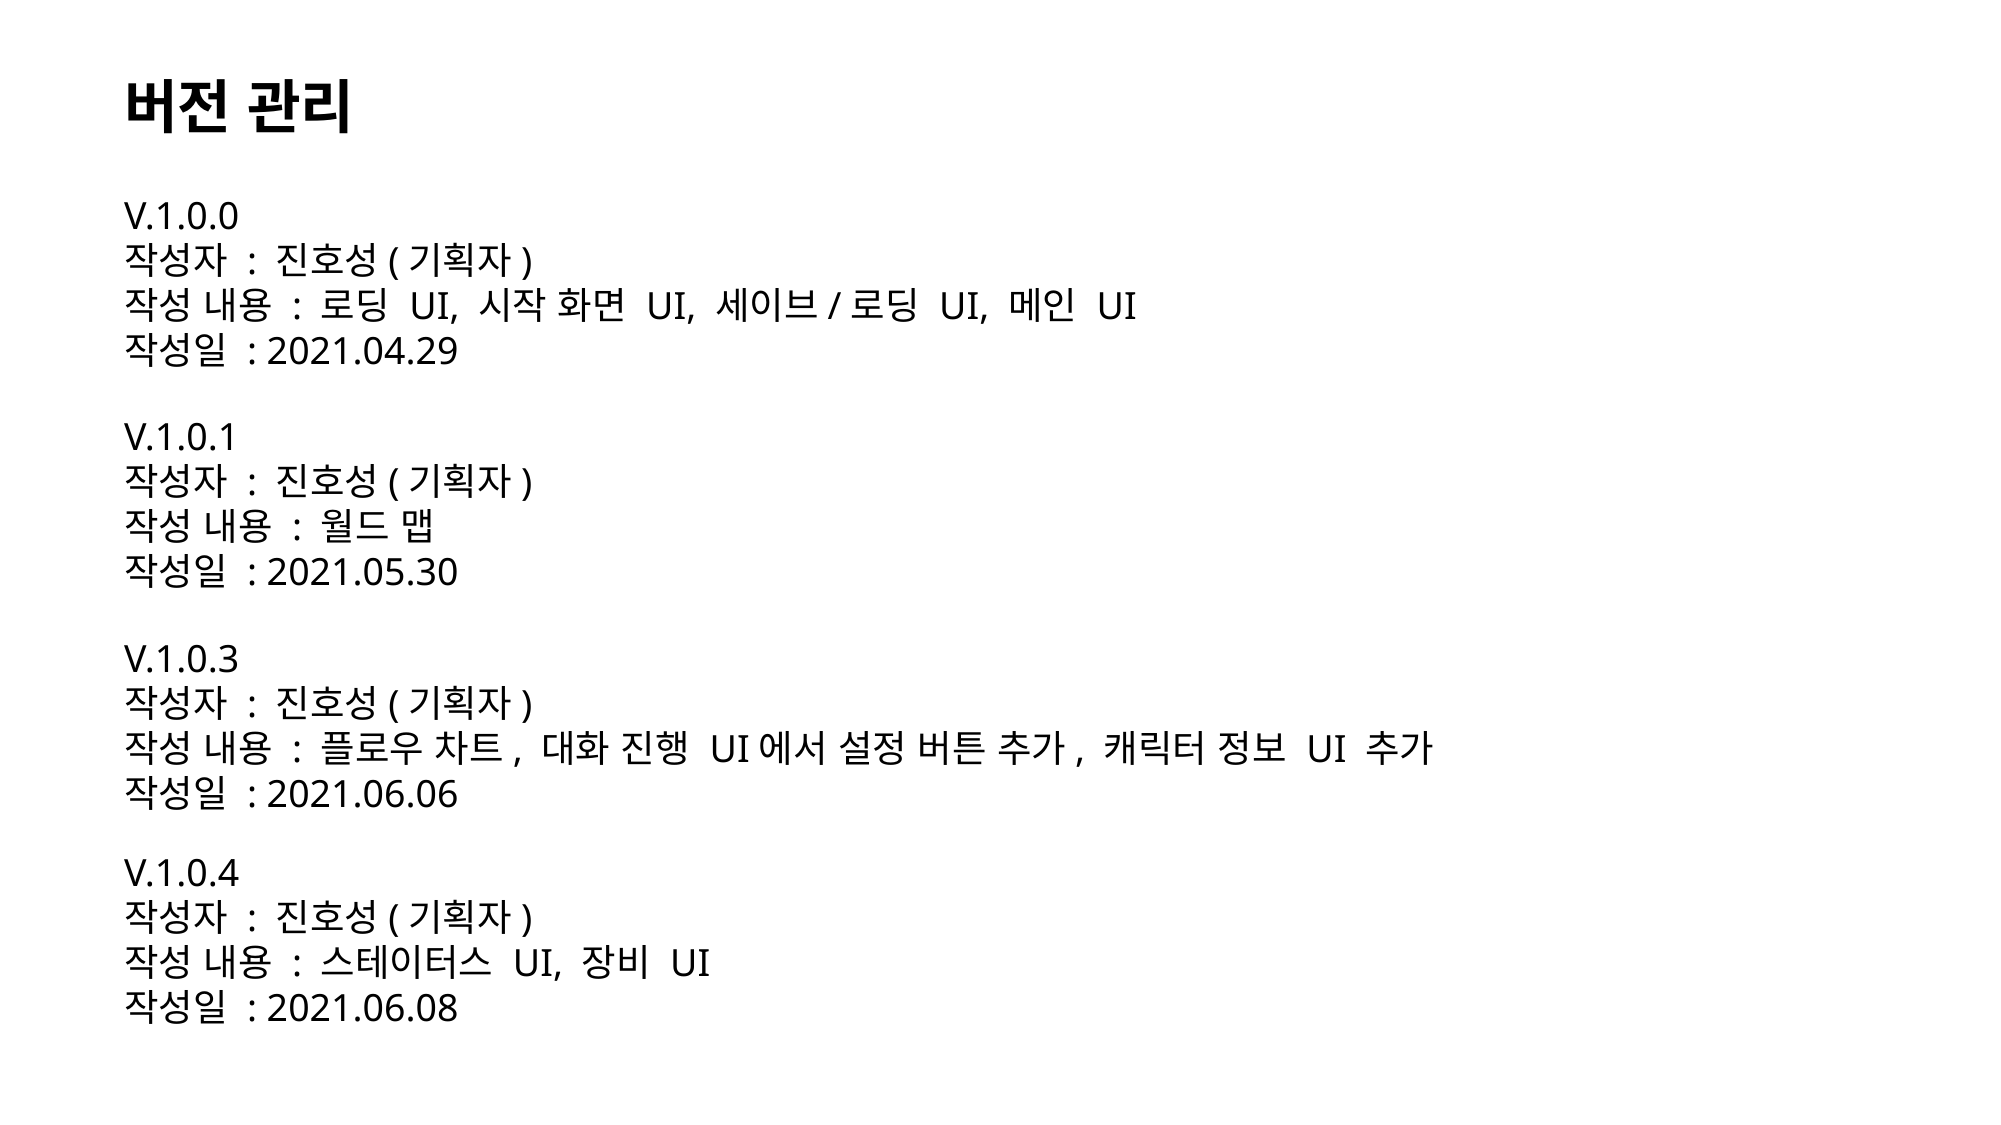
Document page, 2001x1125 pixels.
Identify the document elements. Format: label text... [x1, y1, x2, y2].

text_box V.1.0.3 작성자 : 진호성(기획자) 작성 내용 : 플로우 차트, 대화 진행 UI에서 설정 버튼 추가, 캐릭터 정보 UI 추가 작성일 : 2021.06.06 [109, 627, 1624, 823]
text_box 버전 관리 [109, 62, 480, 148]
text_box V.1.0.4 작성자 : 진호성(기획자) 작성 내용 : 스테이터스 UI, 장비 UI 작성일 : 2021.06.08 [109, 842, 1624, 1037]
text_box V.1.0.0 작성자 : 진호성(기획자) 작성 내용 : 로딩 UI, 시작 화면 UI, 세이브/로딩 UI, 메인 UI 작성일 : 2021.04.29 [109, 184, 1624, 380]
text_box V.1.0.1 작성자 : 진호성(기획자) 작성 내용 : 월드 맵 작성일 : 2021.05.30 [109, 405, 1624, 601]
